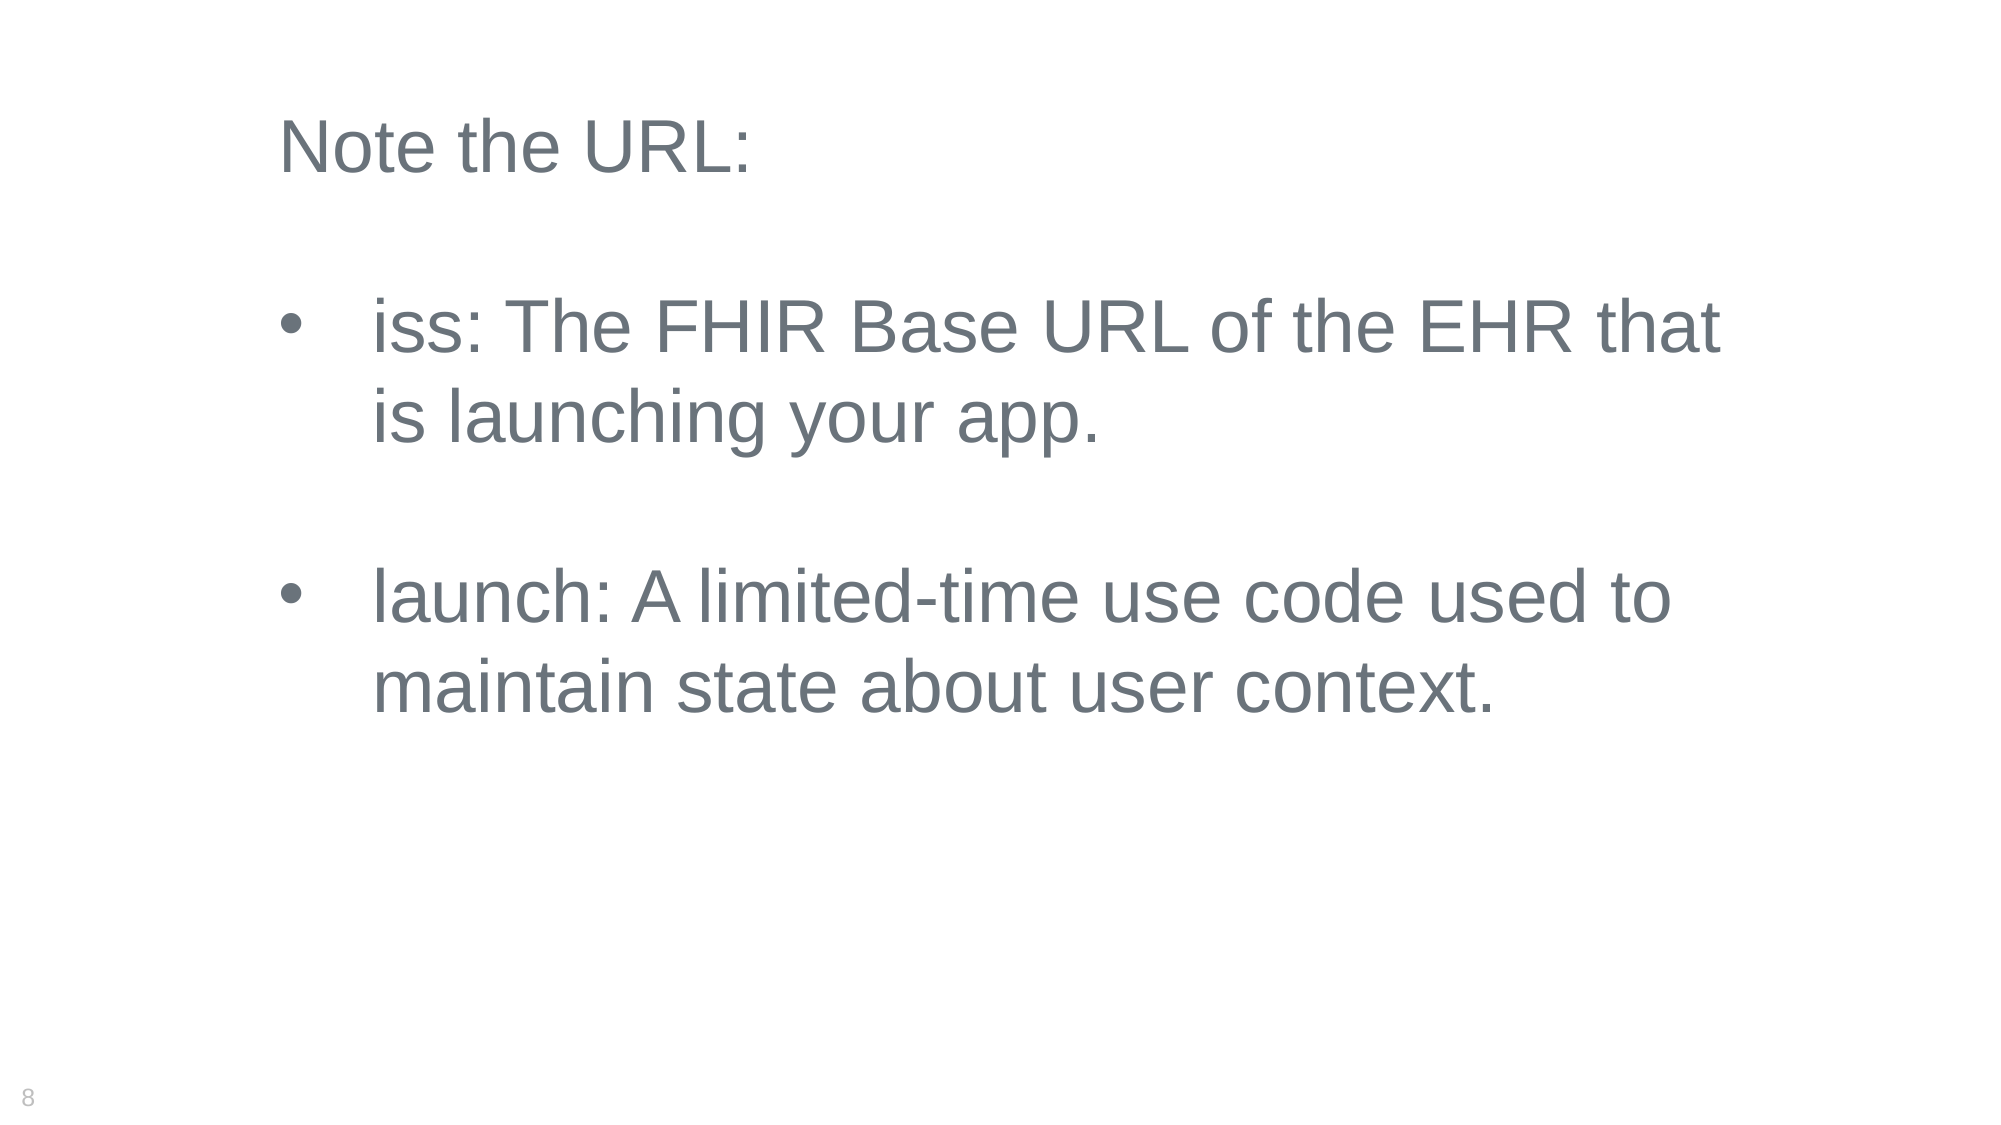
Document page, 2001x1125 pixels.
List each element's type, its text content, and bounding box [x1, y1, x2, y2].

text_box Note the URL: iss: The FHIR Base URL of the EHR that is launching your app. launch: A limited-time use code used to maintain state about user context. [263, 89, 1758, 735]
